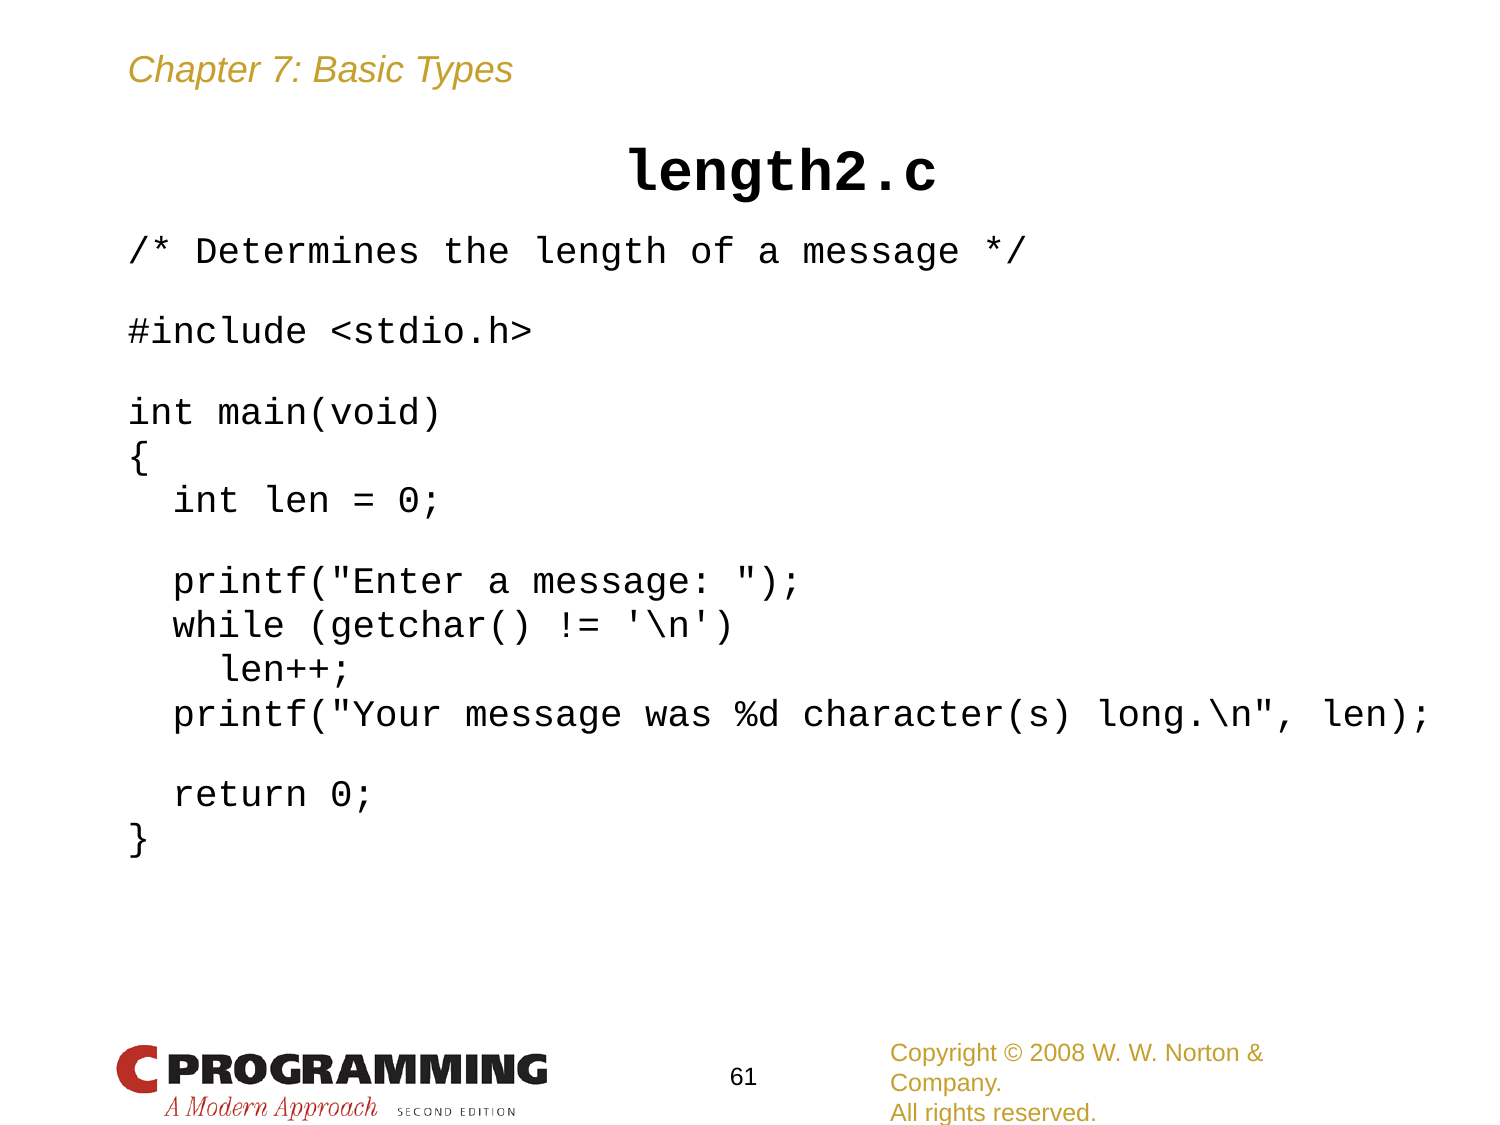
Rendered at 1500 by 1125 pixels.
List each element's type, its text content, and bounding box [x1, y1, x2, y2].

picture [112, 1041, 550, 1123]
footer Copyright © 2008 W. W. Norton & Company. All rights reserved. [874, 1043, 1388, 1119]
list length2.c /* Determines the length of a message */ #include <stdio.h> int main(void) { int len = 0; printf("Enter a message: "); while (getchar() != '\n') len++; printf("Your message was %d character(s) long.\n", len); return 0; } [112, 125, 1450, 1038]
slide_number 61 [687, 1049, 801, 1101]
